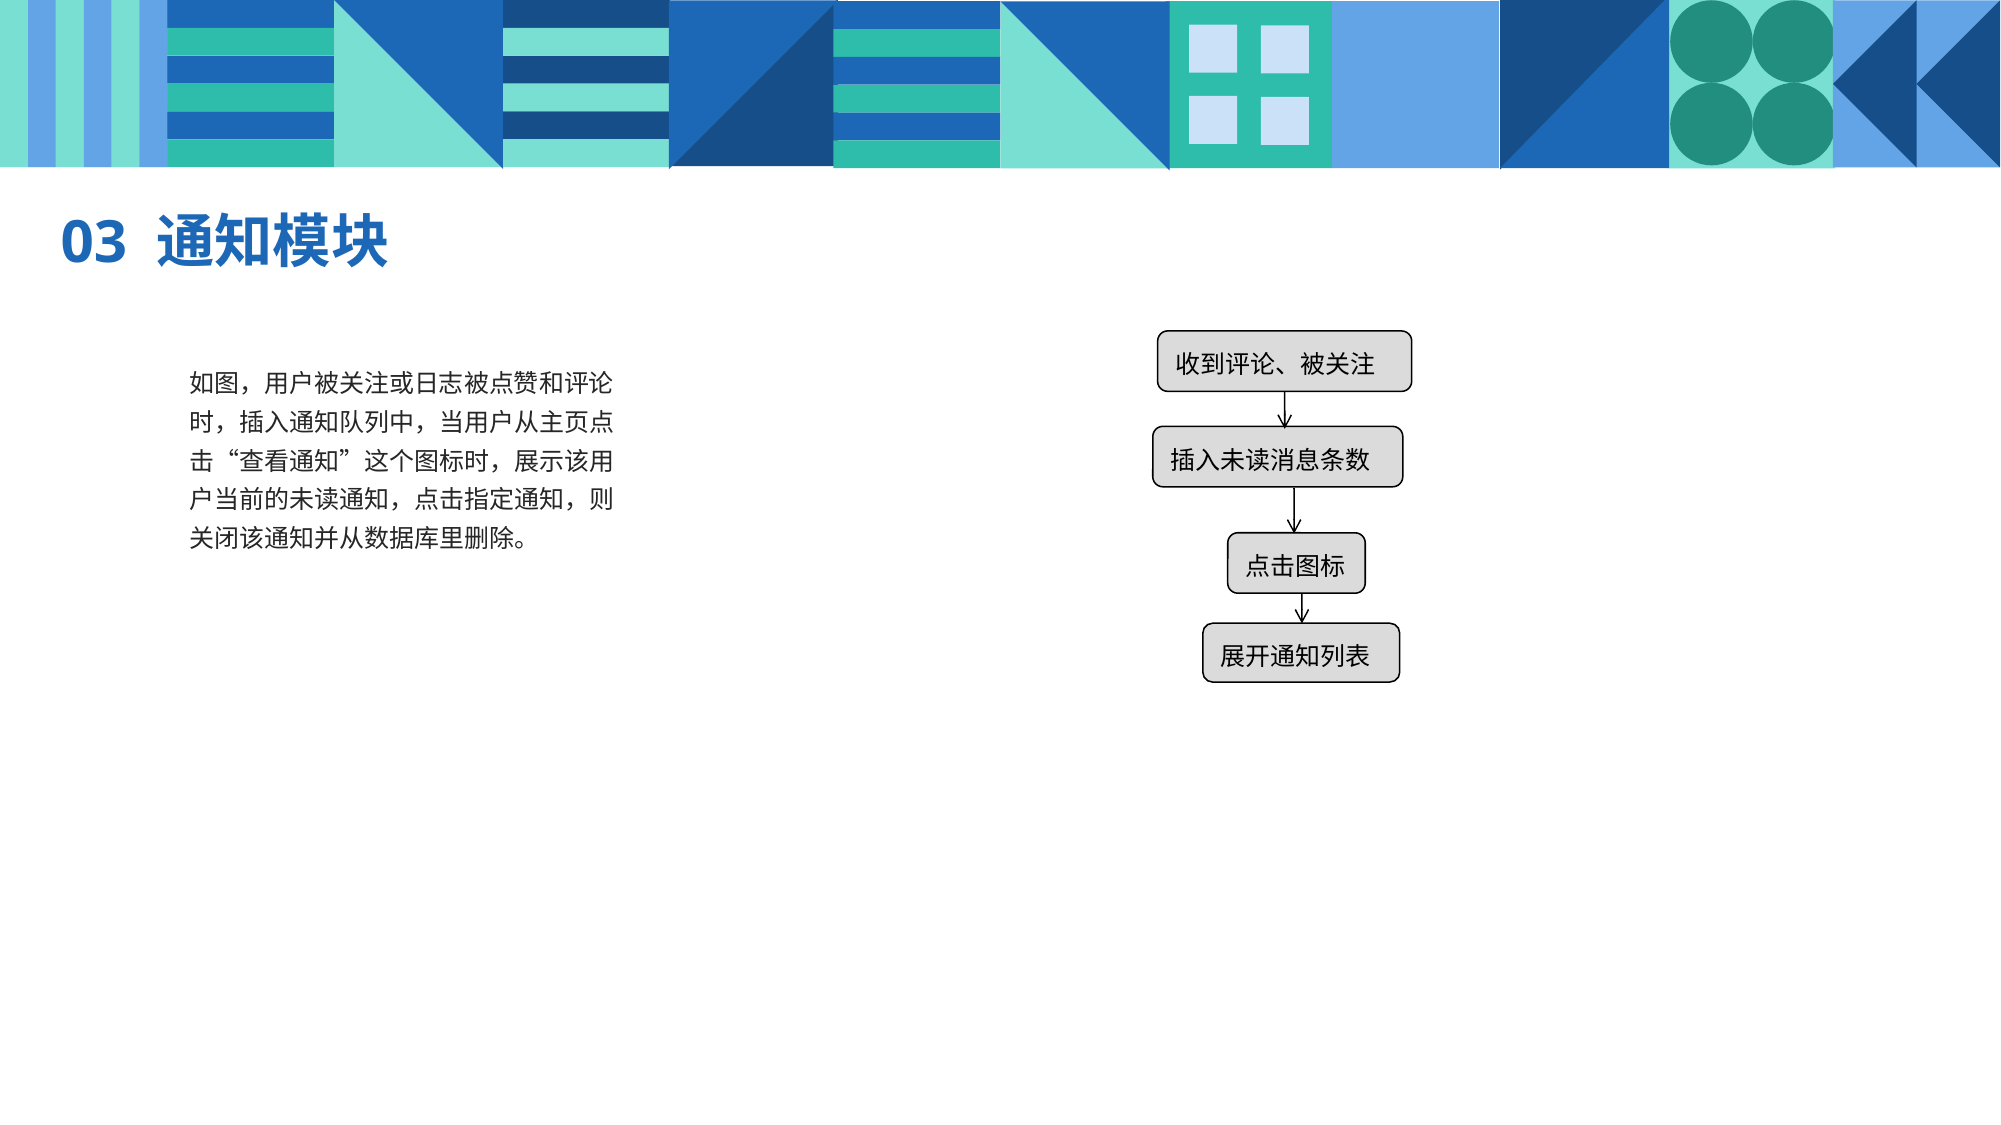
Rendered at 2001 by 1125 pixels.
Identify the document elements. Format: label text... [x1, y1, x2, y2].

text_box 如图，用户被关注或日志被点赞和评论时，插入通知队列中，当用户从主页点击“查看通知”这个图标时，展示该用户当前的未读通知，点击指定通知，则关闭该通知并从数据库里删除。 [174, 350, 652, 561]
list 03 通知模块 [45, 196, 623, 291]
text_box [927, 292, 1634, 755]
